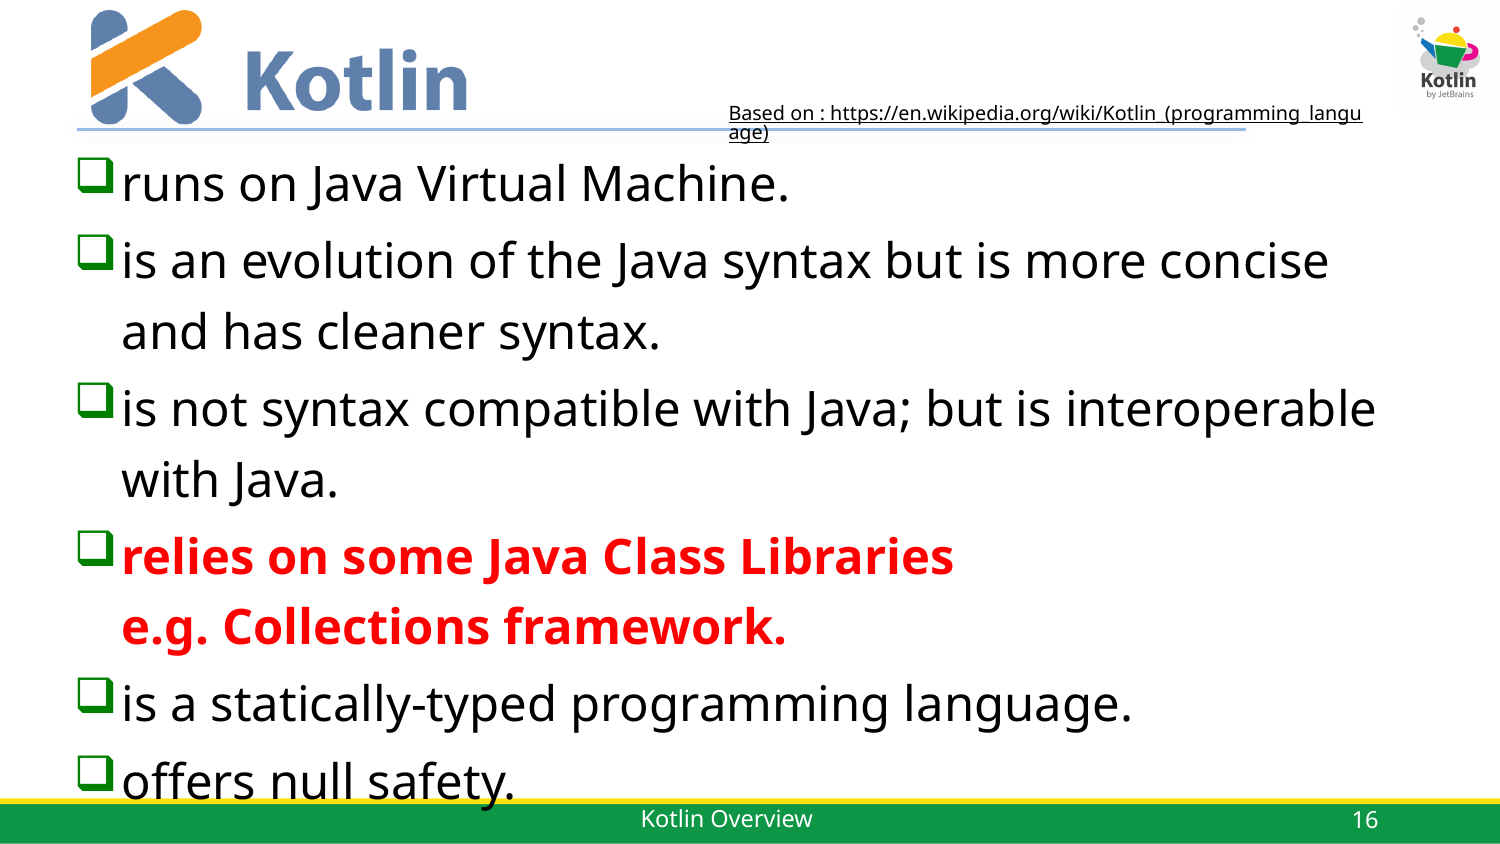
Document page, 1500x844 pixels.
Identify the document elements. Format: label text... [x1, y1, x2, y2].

list runs on Java Virtual Machine. is an evolution of the Java syntax but is more concise and has cleaner syntax. is not syntax compatible with Java; but is interoperable with Java. relies on some Java Class Libraries e.g. Collections framework. is a statically-typed programming language. offers null safety. [64, 131, 1434, 838]
text_box Based on : https://en.wikipedia.org/wiki/Kotlin_(programming_language) [713, 92, 1386, 159]
footer Kotlin Overview [527, 802, 927, 843]
picture [1398, 2, 1500, 118]
picture [0, 0, 540, 160]
slide_number 16 [1074, 799, 1388, 844]
